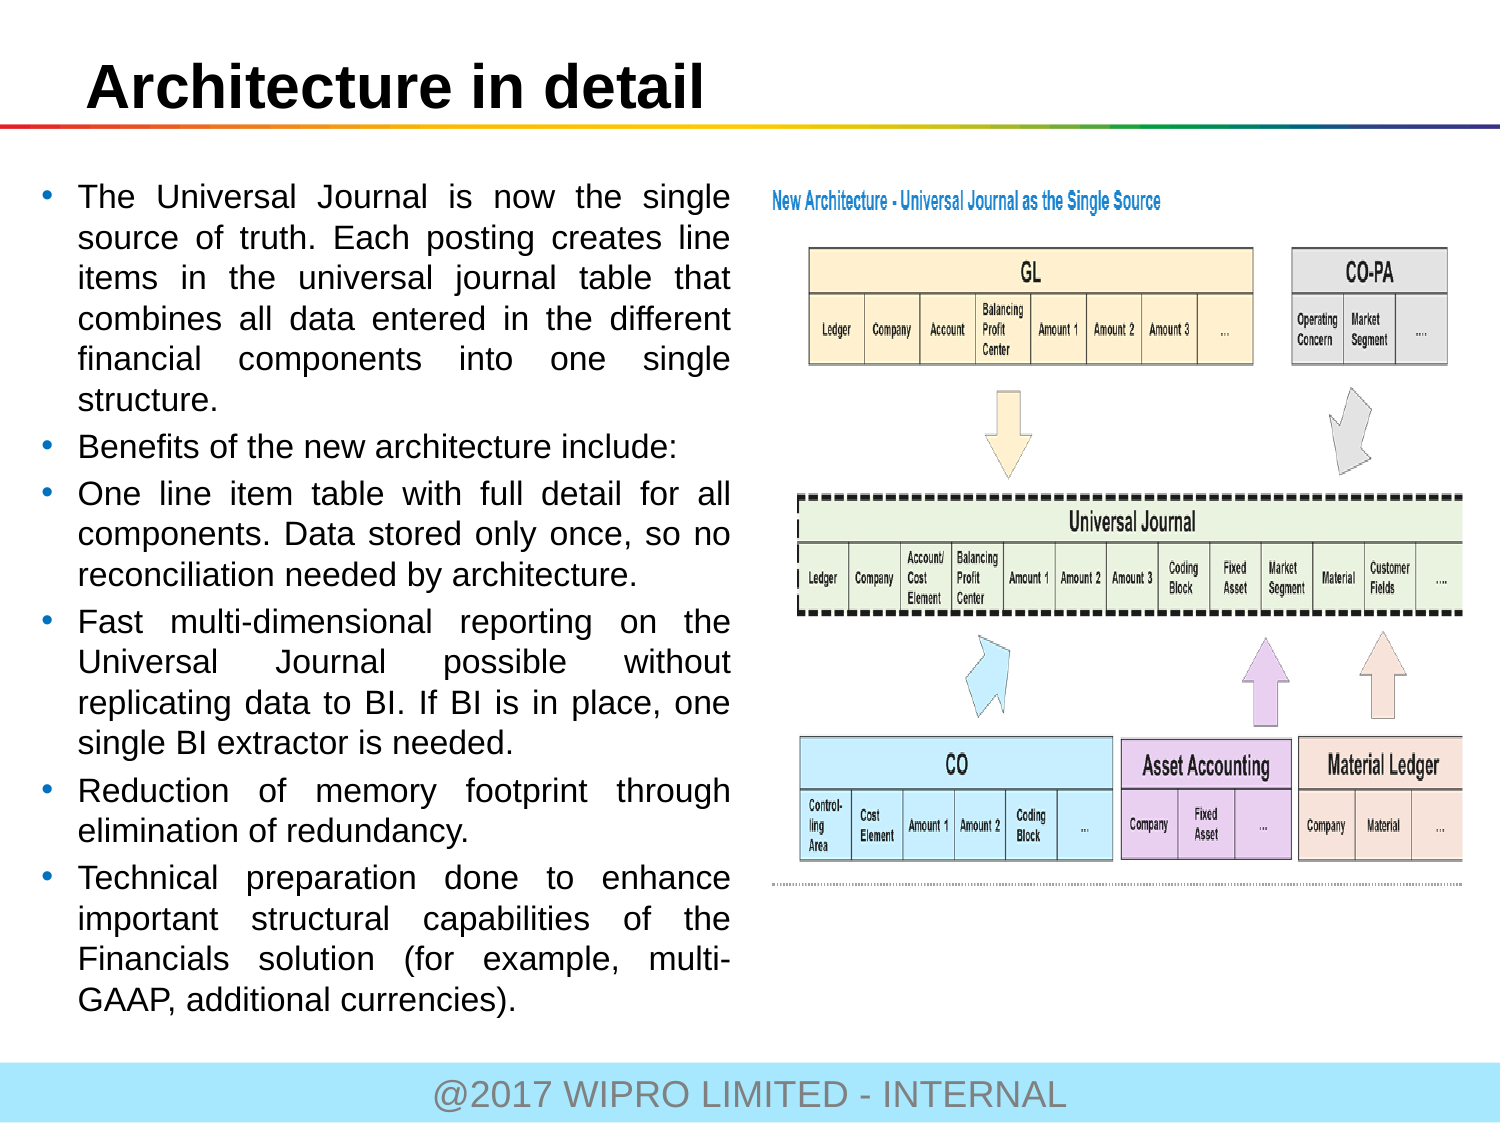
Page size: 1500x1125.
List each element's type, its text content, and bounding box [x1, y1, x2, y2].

picture [767, 184, 1473, 895]
list The Universal Journal is now the single source of truth. Each posting creates line items in the universal journal table that combines all data entered in the different financial components into one single structure. Benefits of the new architecture include: One line item table with full detail for all components. Data stored only once, so no reconciliation needed by architecture. Fast multi-dimensional reporting on the Universal Journal possible without replicating data to BI. If BI is in place, one single BI extractor is needed. Reduction of memory footprint through elimination of redundancy. Technical preparation done to enhance important structural capabilities of the Financials solution (for example, multi-GAAP, additional currencies). [26, 167, 746, 1026]
list Architecture in detail [70, 38, 1421, 131]
text_box @2017 WIPRO LIMITED - INTERNAL [0, 1062, 1500, 1123]
